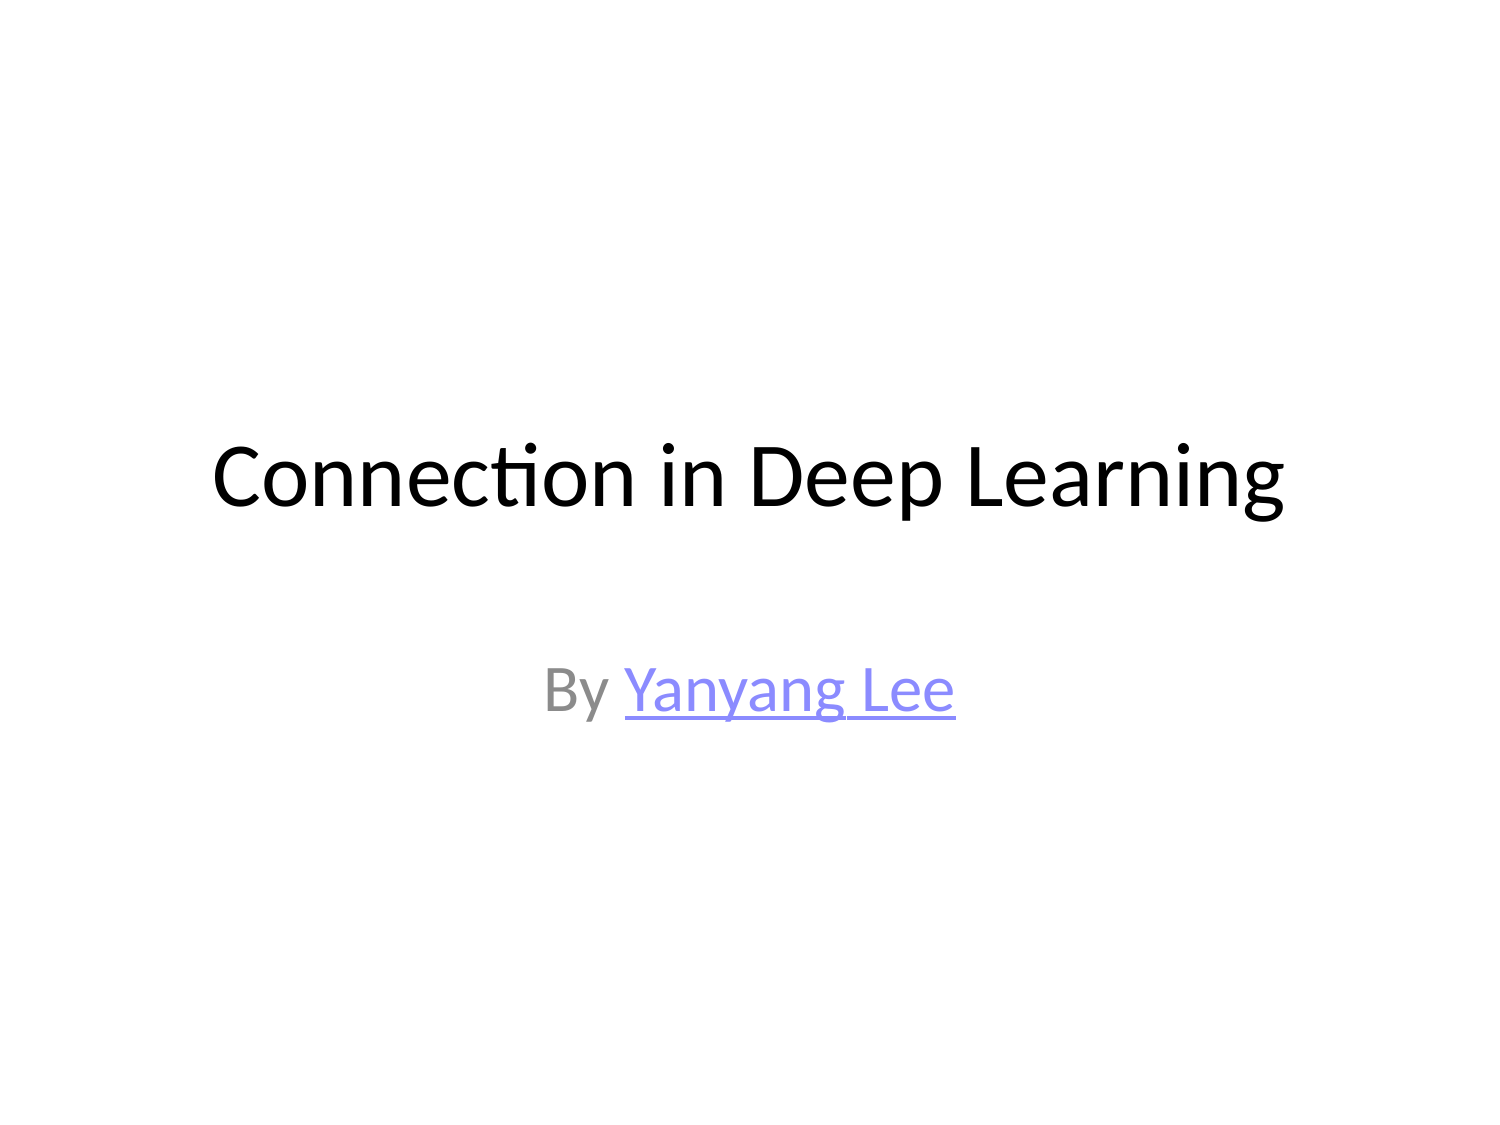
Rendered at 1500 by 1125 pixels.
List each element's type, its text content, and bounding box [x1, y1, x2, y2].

subtitle By Yanyang Lee [225, 637, 1275, 925]
title Connection in Deep Learning [112, 349, 1388, 591]
